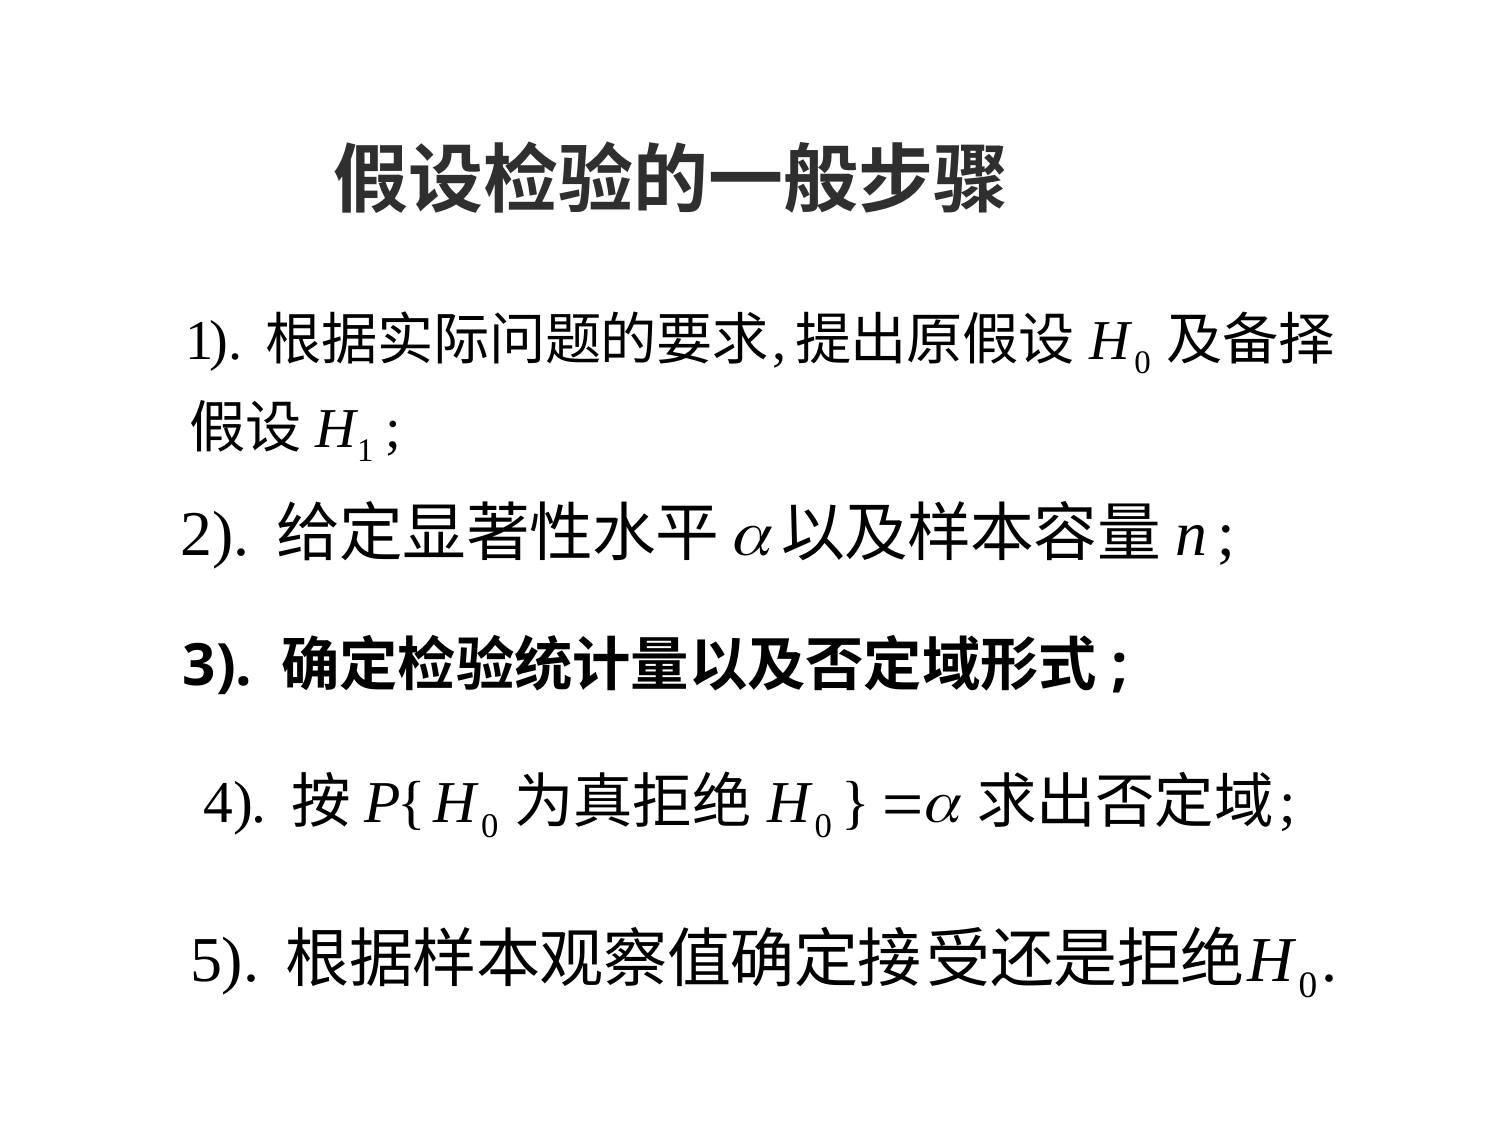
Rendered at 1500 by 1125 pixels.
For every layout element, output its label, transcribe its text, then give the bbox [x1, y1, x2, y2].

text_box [182, 302, 1401, 473]
text_box 3). 确定检验统计量以及否定域形式; [171, 621, 1258, 704]
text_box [170, 491, 1308, 583]
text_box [182, 916, 1412, 1014]
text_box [194, 762, 1365, 853]
title 假设检验的一般步骤 [171, 125, 1171, 326]
